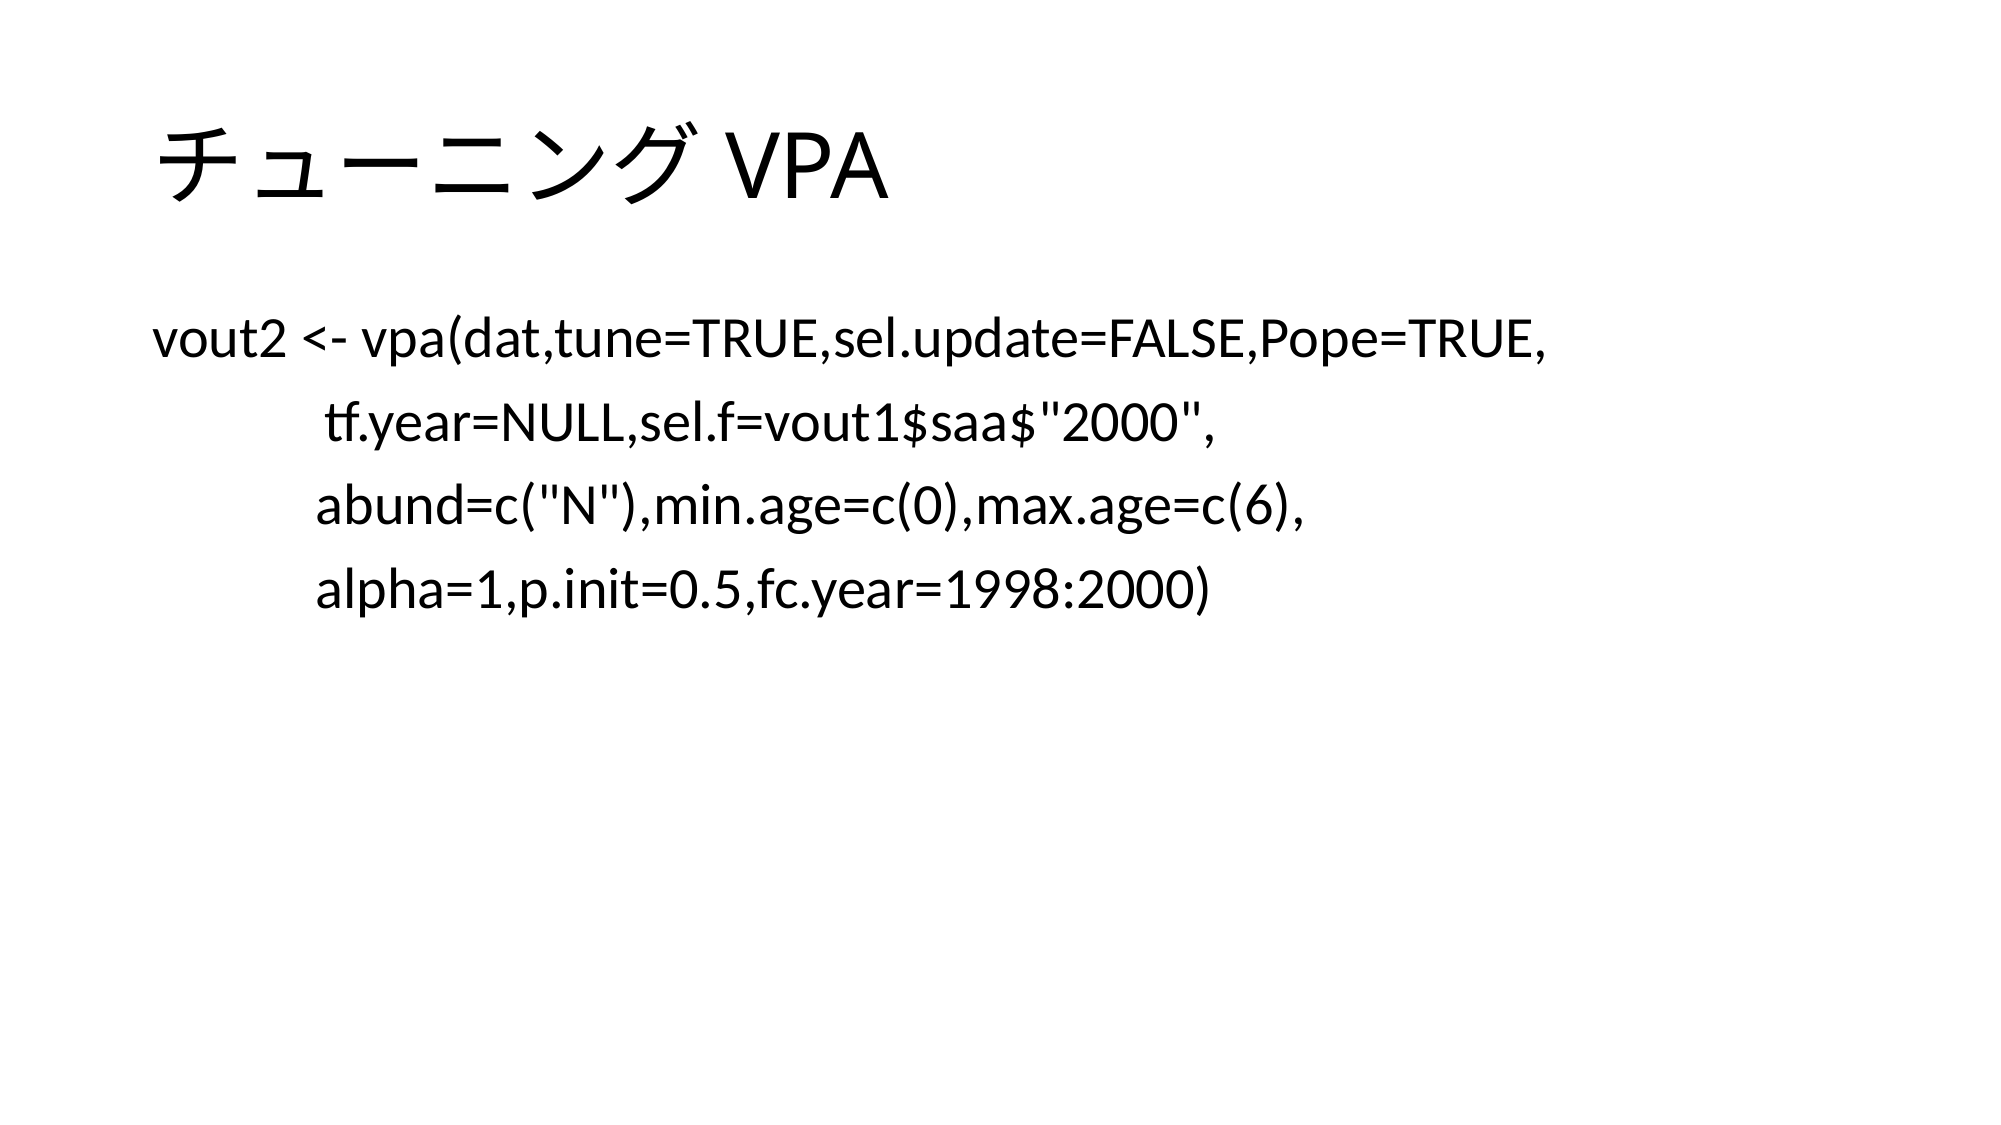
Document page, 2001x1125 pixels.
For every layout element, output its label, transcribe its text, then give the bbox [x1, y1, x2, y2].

list vout2 <- vpa(dat,tune=TRUE,sel.update=FALSE,Pope=TRUE, tf.year=NULL,sel.f=vout1$saa$"2000", abund=c("N"),min.age=c(0),max.age=c(6), alpha=1,p.init=0.5,fc.year=1998:2000) [137, 299, 1863, 1014]
title チューニングVPA [137, 59, 1863, 278]
